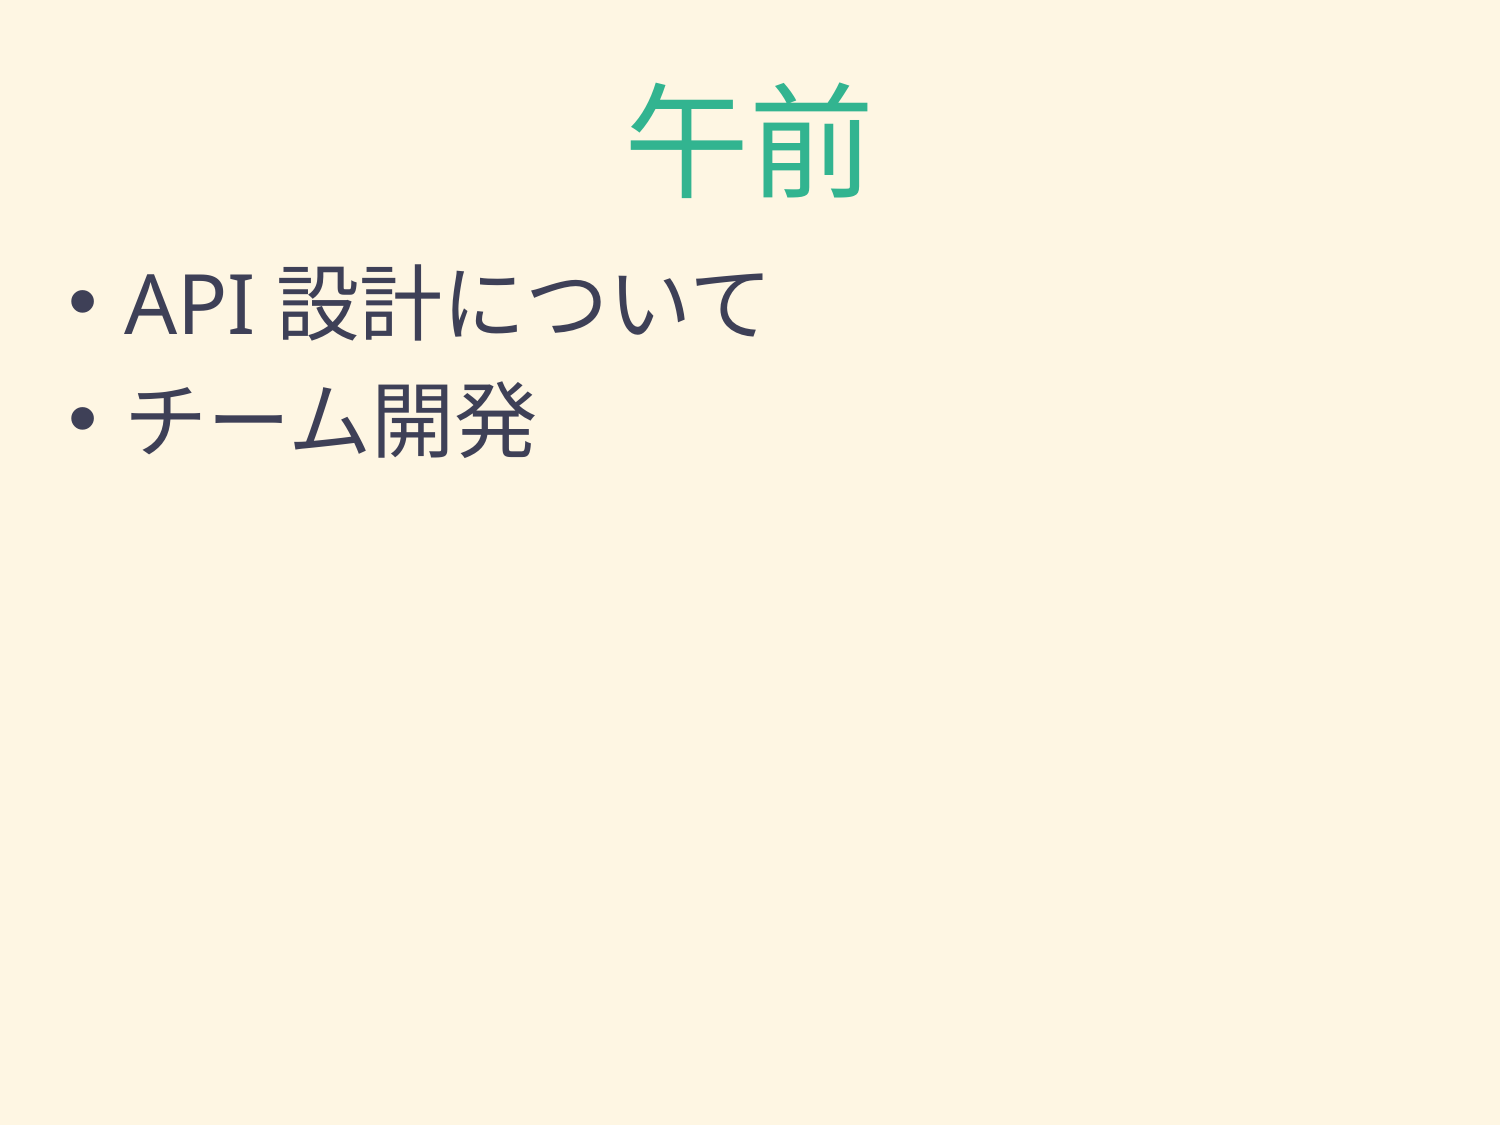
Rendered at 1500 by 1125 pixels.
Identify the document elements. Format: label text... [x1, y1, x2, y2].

title 午前 [75, 45, 1425, 233]
list API設計について チーム開発 [53, 243, 1404, 1059]
